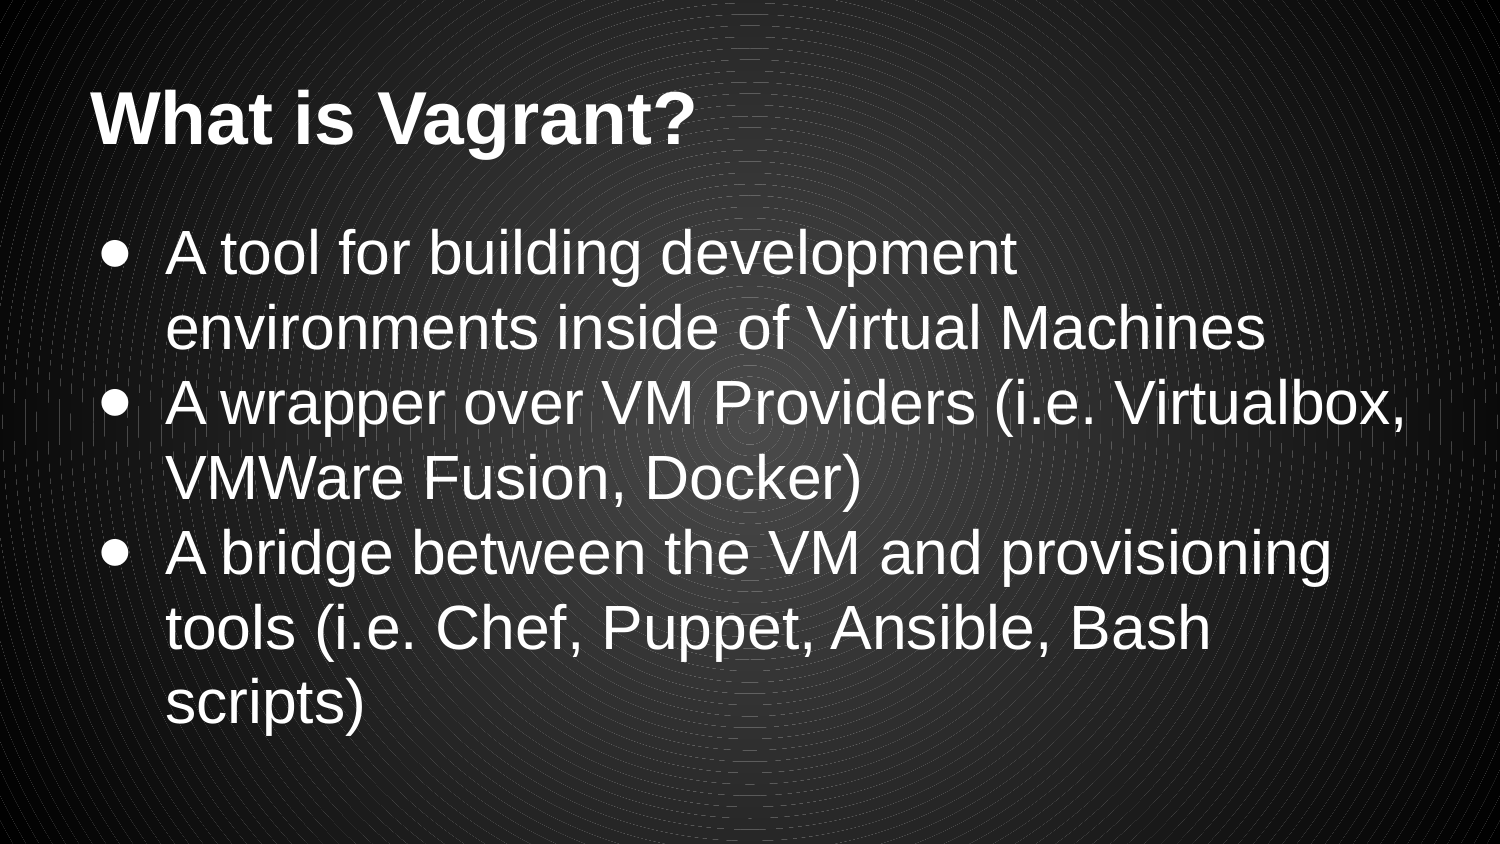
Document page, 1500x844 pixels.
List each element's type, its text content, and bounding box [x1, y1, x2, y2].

list A tool for building development environments inside of Virtual Machines A wrapper over VM Providers (i.e. Virtualbox, VMWare Fusion, Docker) A bridge between the VM and provisioning tools (i.e. Chef, Puppet, Ansible, Bash scripts) [75, 196, 1425, 808]
title What is Vagrant? [75, 33, 1425, 175]
